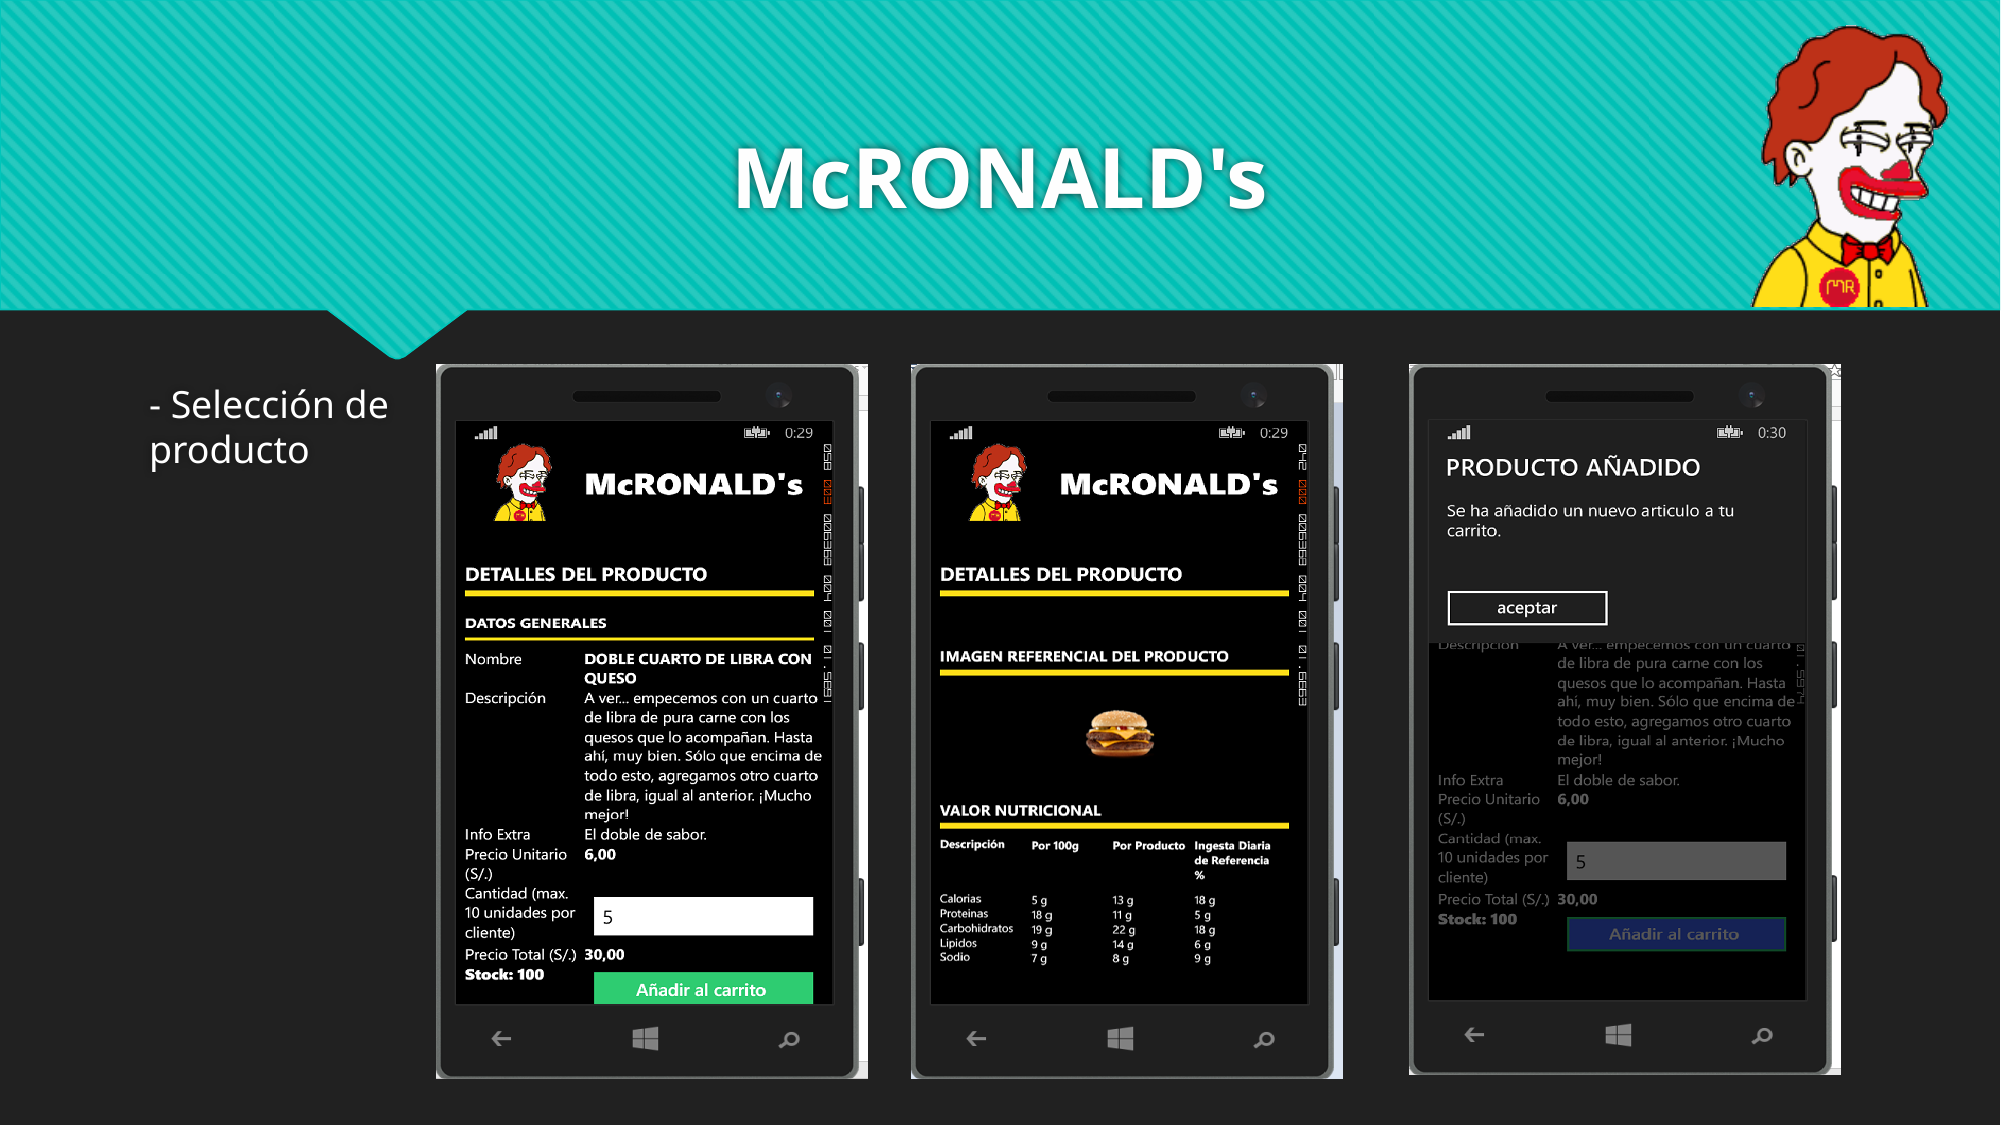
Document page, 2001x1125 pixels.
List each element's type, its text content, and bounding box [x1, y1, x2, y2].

picture [1409, 364, 1841, 1075]
picture [1, 1, 1999, 357]
title McRONALD's [132, 73, 1718, 233]
picture [436, 364, 868, 1080]
text_box - Selección de producto [134, 364, 414, 488]
picture [911, 364, 1343, 1080]
